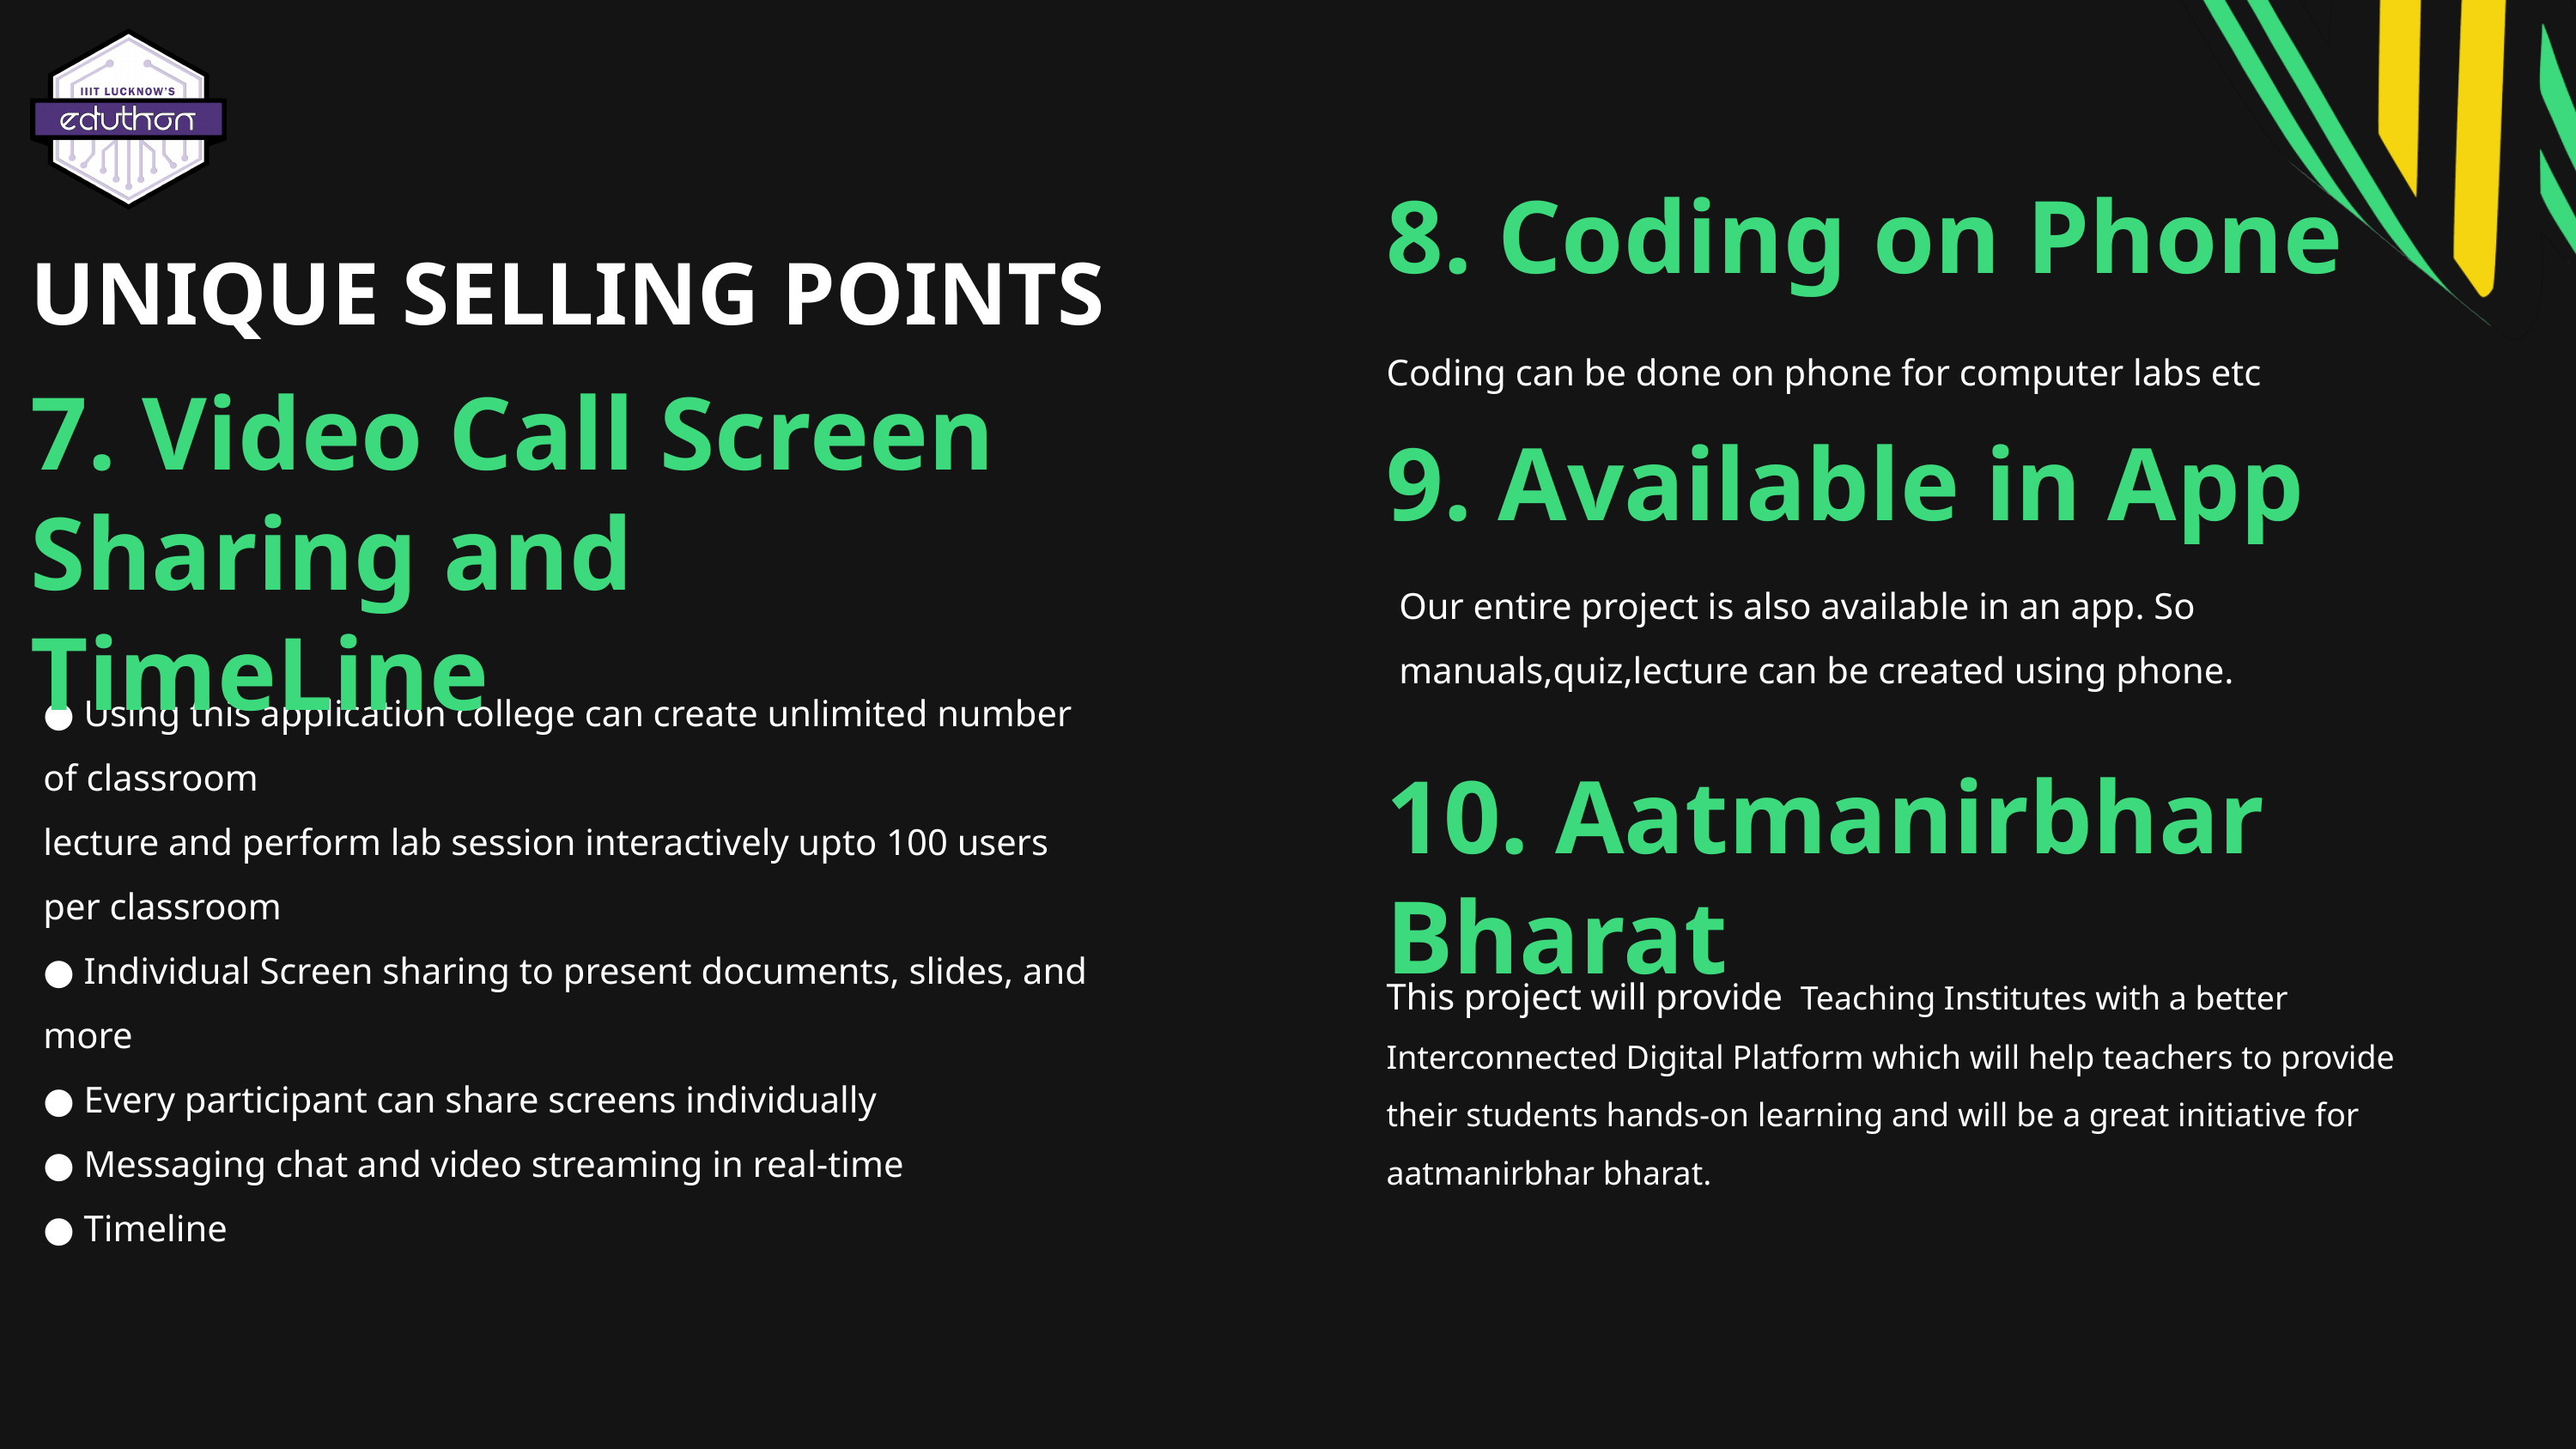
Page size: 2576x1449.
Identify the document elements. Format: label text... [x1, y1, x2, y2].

picture [30, 28, 227, 211]
text_box 7. Video Call Screen Sharing and TimeLine [30, 369, 1101, 475]
text_box UNIQUE SELLING POINTS [30, 239, 1182, 330]
text_box 9. Available in App [1386, 420, 2361, 525]
text_box Coding can be done on phone for computer labs etc [1386, 329, 2432, 437]
picture [1986, 0, 2576, 395]
text_box This project will provide Teaching Institutes with a better Interconnected Digital Platform which will help teachers to provide their students hands-on learning and will be a great initiative for aatmanirbhar bharat. [1386, 954, 2432, 1061]
text_box 10. Aatmanirbhar Bharat [1386, 753, 2524, 858]
text_box Our entire project is also available in an app. So manuals,quiz,lecture can be created using phone. [1399, 561, 2444, 670]
text_box ● Using this application college can create unlimited number of classroom lecture and perform lab session interactively upto 100 users per classroom ● Individual Screen sharing to present documents, slides, and more ● Every participant can share screens individually ● Messaging chat and video streaming in real-time ● Timeline [43, 669, 1088, 777]
text_box 8. Coding on Phone [1386, 173, 2361, 278]
text_box [1386, 846, 2432, 954]
